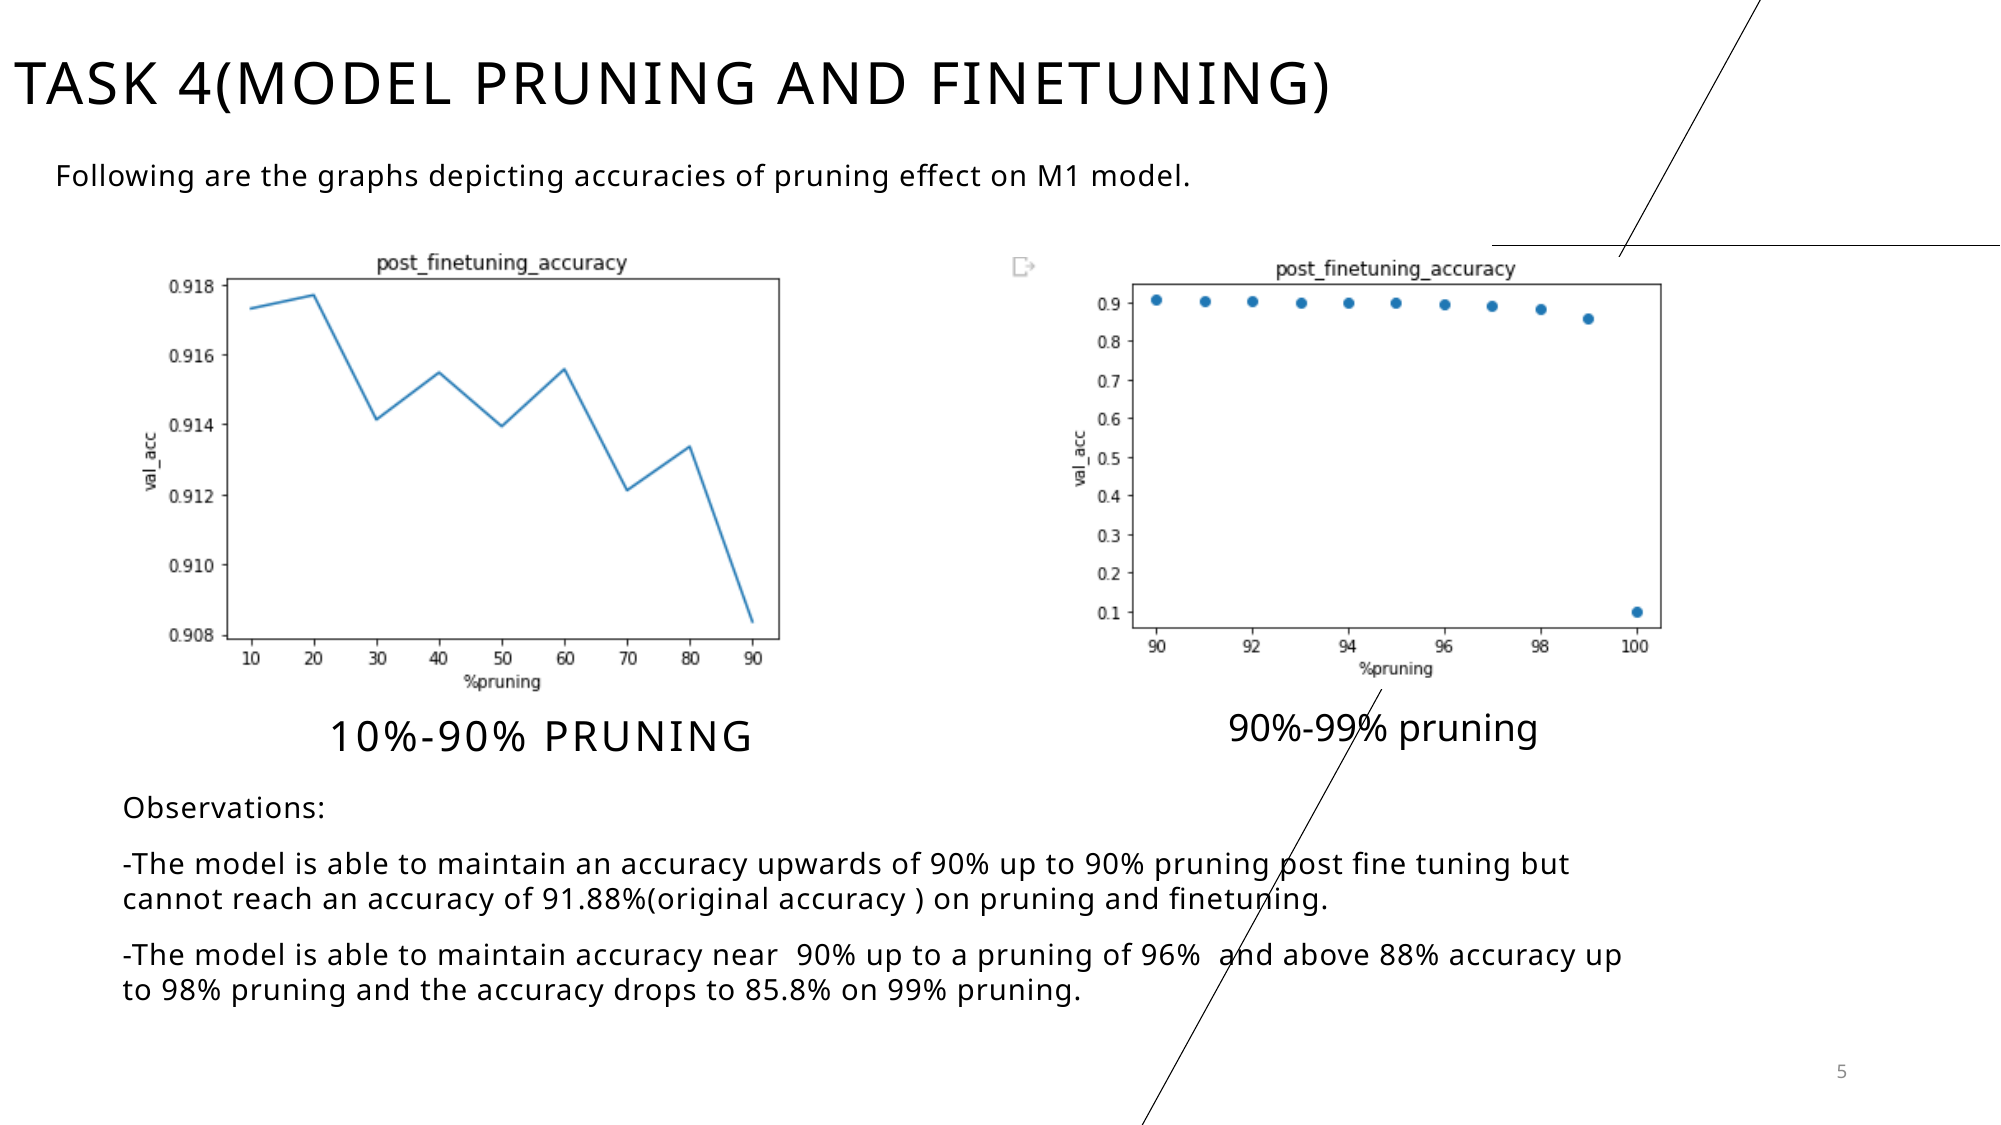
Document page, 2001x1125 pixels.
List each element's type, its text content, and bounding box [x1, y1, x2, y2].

list Following are the graphs depicting accuracies of pruning effect on M1 model. [40, 149, 1582, 400]
title Task 4(Model Pruning and finetuning) [0, 0, 1551, 125]
picture [123, 252, 856, 713]
slide_number 5 [1412, 1042, 1863, 1103]
picture [1011, 257, 1744, 689]
text_box 90%-99% pruning [1213, 558, 1943, 757]
text_box Observations: -The model is able to maintain an accuracy upwards of 90% up to 90% pruning post fine tuning but cannot reach an accuracy of 91.88%(original accuracy ) on pruning and finetuning. -The model is able to maintain accuracy near 90% up to a pruning of 96% and above 88% accuracy up to 98% pruning and the accuracy drops to 85.8% on 99% pruning. [107, 781, 1649, 1032]
text_box 10%-90% pruning [313, 713, 776, 768]
